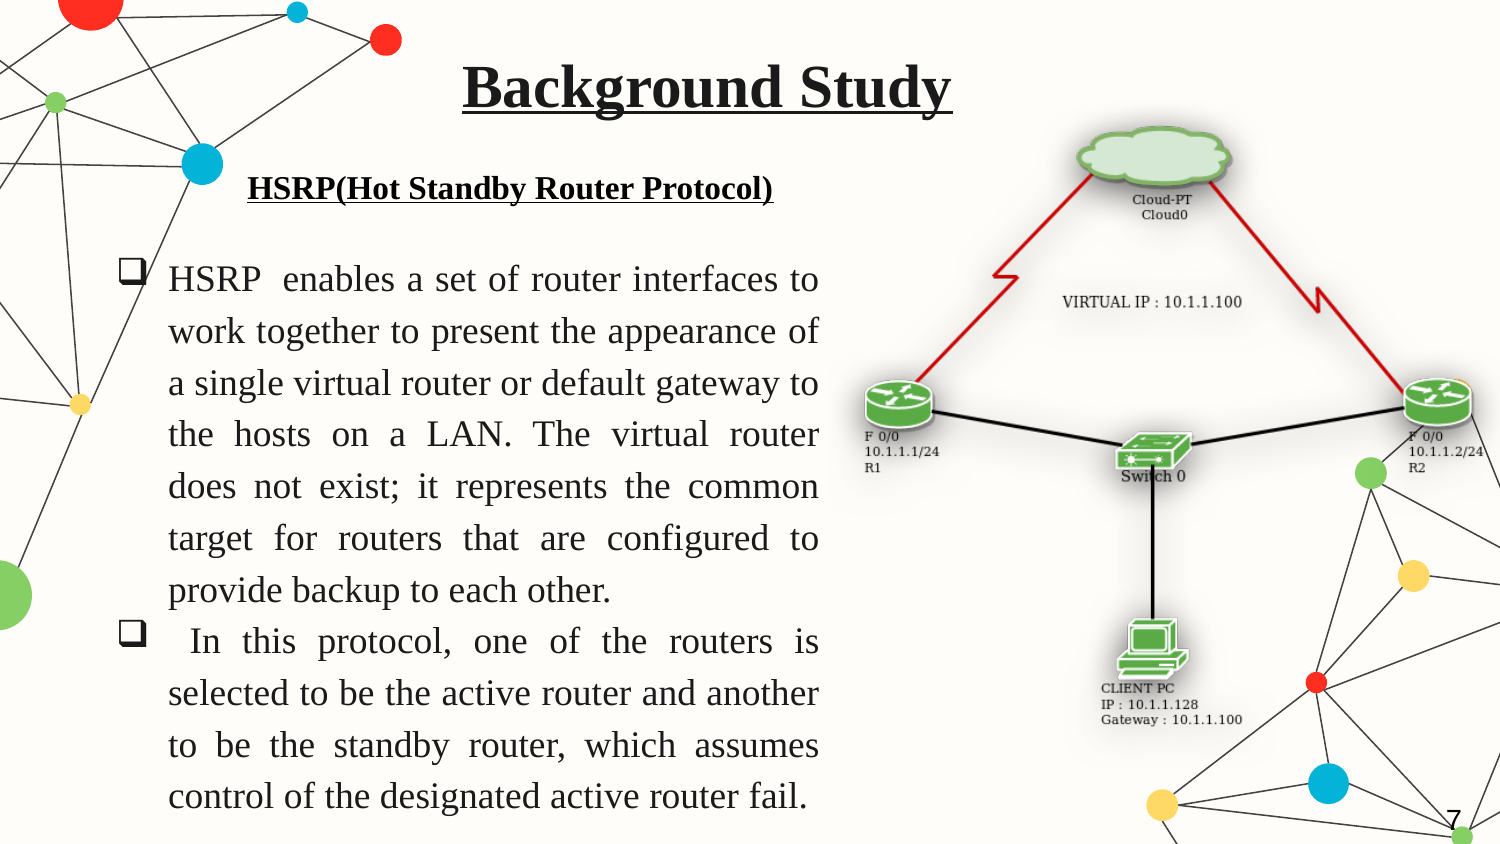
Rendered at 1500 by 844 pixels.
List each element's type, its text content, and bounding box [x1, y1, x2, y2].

picture [861, 123, 1500, 730]
text_box 7 [1431, 793, 1484, 839]
text_box HSRP enables a set of router interfaces to work together to present the appearance of a single virtual router or default gateway to the hosts on a LAN. The virtual router does not exist; it represents the common target for routers that are configured to provide backup to each other. In this protocol, one of the routers is selected to be the active router and another to be the standby router, which assumes control of the designated active router fail. [81, 241, 832, 844]
title Background Study [52, 30, 1363, 135]
text_box HSRP(Hot Standby Router Protocol) [232, 158, 824, 214]
